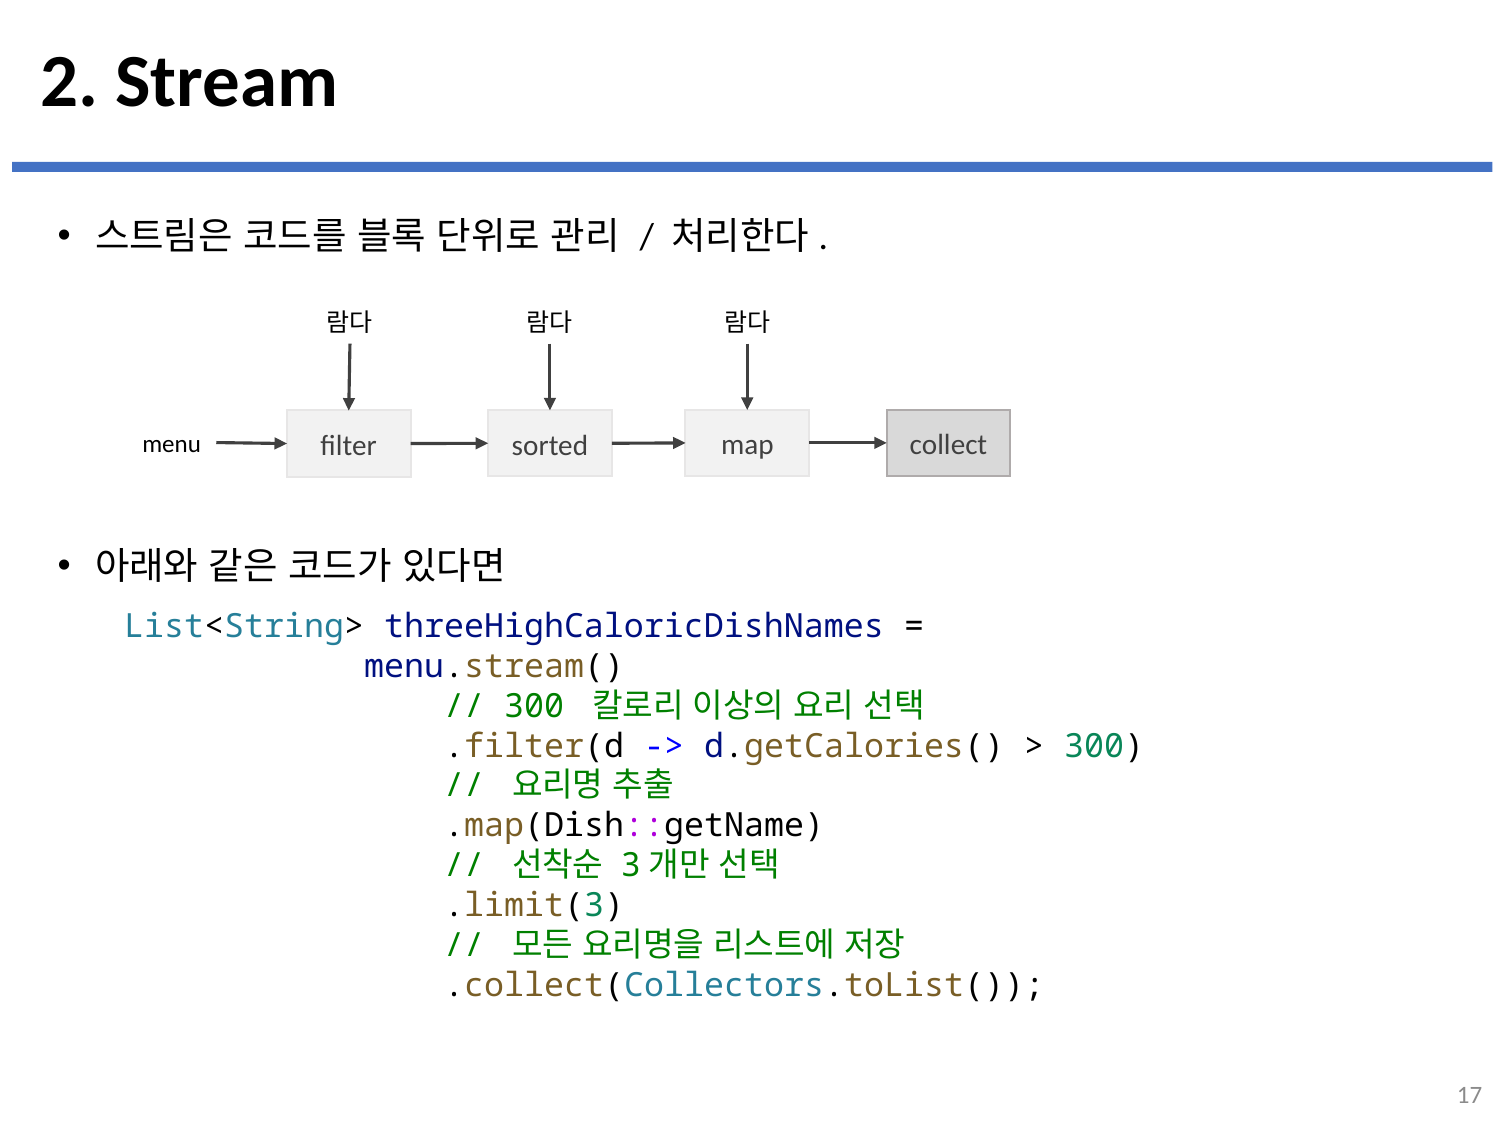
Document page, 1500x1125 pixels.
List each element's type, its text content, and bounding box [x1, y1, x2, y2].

text_box 람다 [709, 298, 786, 344]
slide_number 17 [1159, 1063, 1498, 1124]
text_box collect [886, 409, 1011, 477]
text_box List<String> threeHighCaloricDishNames = menu.stream() // 300 칼로리 이상의 요리 선택 .filter(d -> d.getCalories() > 300) // 요리명 추출 .map(Dish::getName) // 선착순 3개만 선택 .limit(3) // 모든 요리명을 리스트에 저장 .collect(Collectors.toList()); [109, 596, 1438, 1011]
text_box sorted [487, 409, 613, 477]
text_box filter [286, 409, 412, 478]
text_box map [684, 409, 810, 477]
list 스트림은 코드를 블록 단위로 관리 / 처리한다. 아래와 같은 코드가 있다면 [42, 204, 1453, 1104]
text_box 람다 [512, 298, 588, 344]
title 2. Stream [25, 32, 1475, 132]
text_box 람다 [312, 298, 388, 344]
text_box menu [127, 420, 217, 465]
